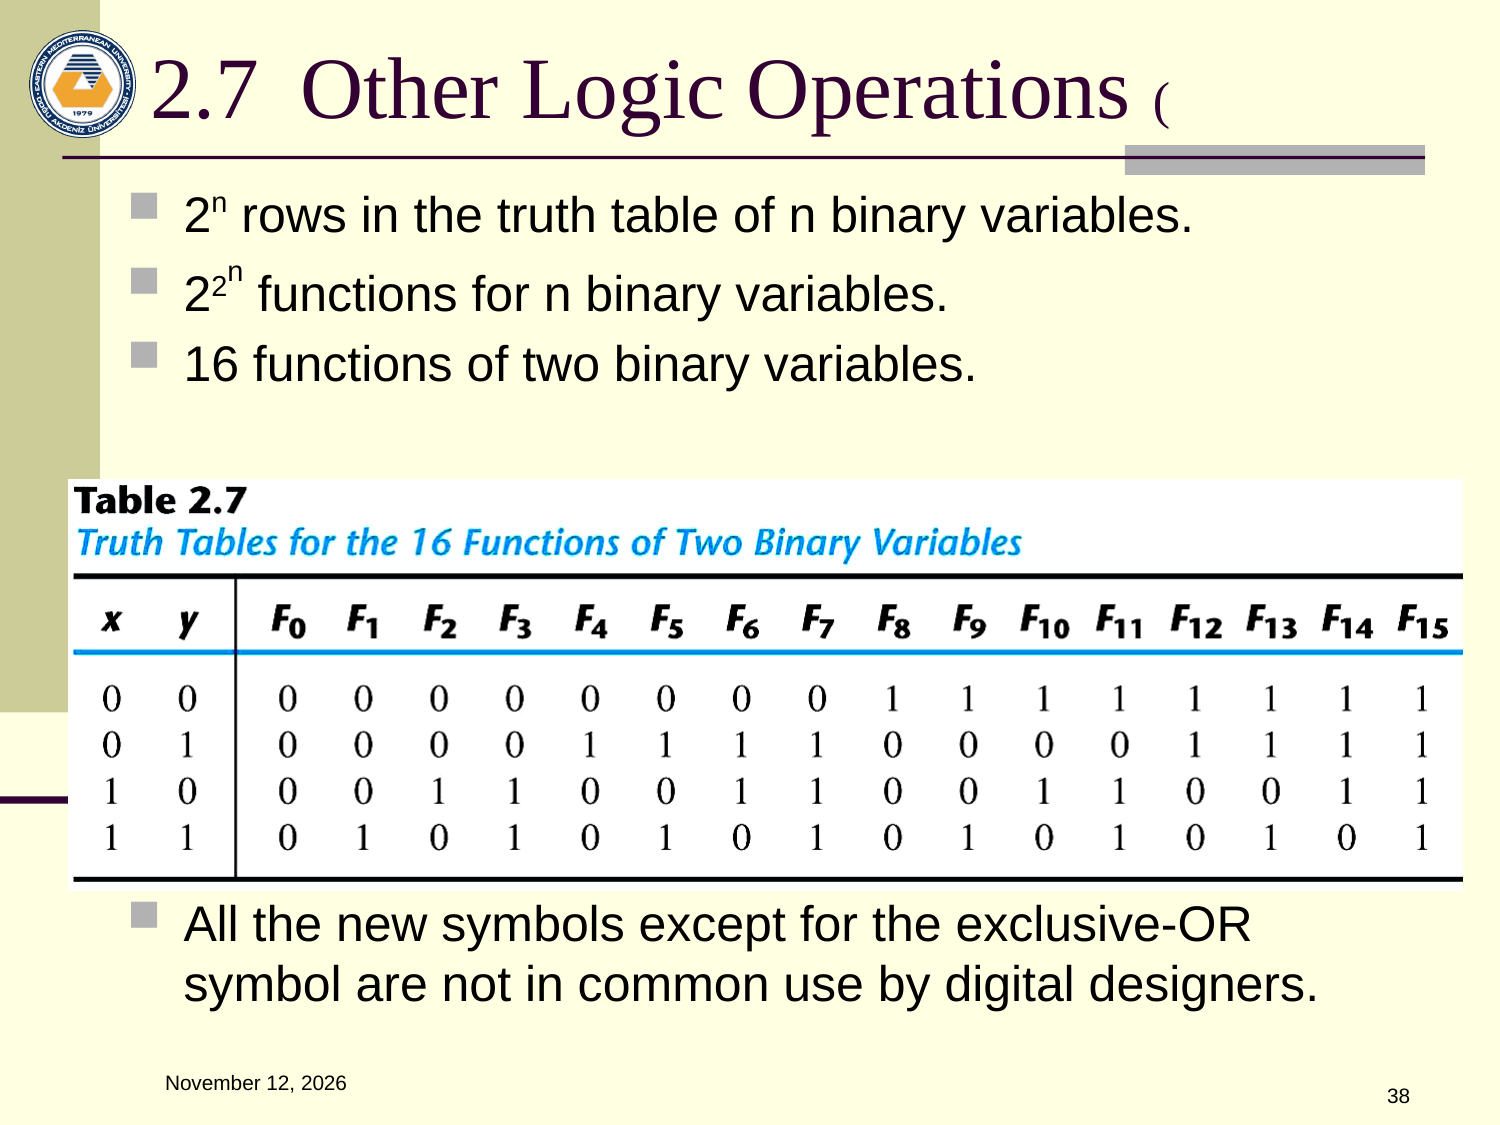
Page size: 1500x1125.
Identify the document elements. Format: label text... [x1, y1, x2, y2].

title 2.7 Other Logic Operations ( [149, 24, 1426, 143]
list 2n rows in the truth table of n binary variables. 22n functions for n binary variables. 16 functions of two binary variables. All the new symbols except for the exclusive-OR symbol are not in common use by digital designers. [112, 174, 1438, 477]
picture [29, 30, 136, 138]
list 2n rows in the truth table of n binary variables. 22n functions for n binary variables. 16 functions of two binary variables. All the new symbols except for the exclusive-OR symbol are not in common use by digital designers. [112, 899, 1438, 1026]
picture [67, 478, 1463, 891]
slide_number 38 [1112, 1074, 1426, 1101]
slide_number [149, 1062, 476, 1101]
